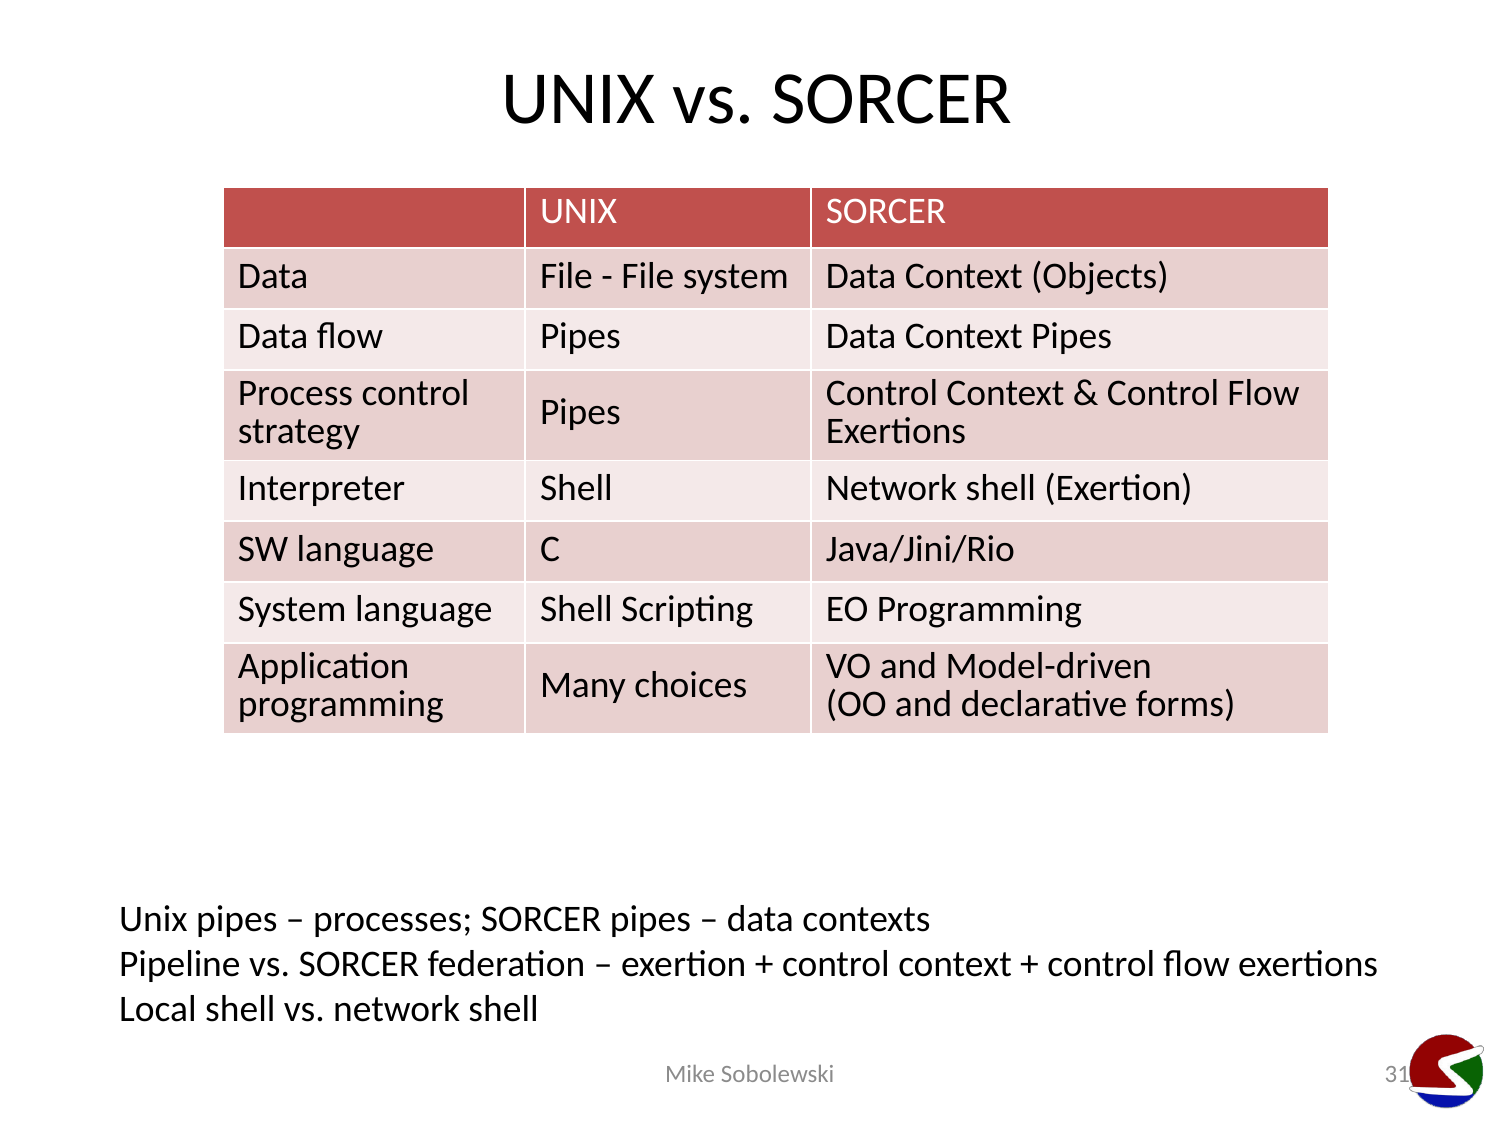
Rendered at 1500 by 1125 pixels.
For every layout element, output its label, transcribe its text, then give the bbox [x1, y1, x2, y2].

table_cell File - File system [526, 249, 810, 308]
table_cell Process control strategy [224, 371, 524, 460]
table_cell VO and Model-driven (OO and declarative forms) [812, 644, 1328, 733]
table_cell Data [224, 249, 524, 308]
table_header [224, 188, 524, 247]
text_box Unix pipes – processes; SORCER pipes – data contexts Pipeline vs. SORCER federation – exertion + control context + control flow exertions Local shell vs. network shell [104, 886, 1395, 1037]
table_header UNIX [526, 188, 810, 247]
table_cell Data Context (Objects) [812, 249, 1328, 308]
footer Mike Sobolewski [512, 1042, 988, 1103]
table_cell Network shell (Exertion) [812, 461, 1328, 520]
table_cell Data flow [224, 310, 524, 369]
title UNIX vs. SORCER [82, 0, 1433, 188]
table_cell Pipes [526, 371, 810, 460]
slide_number 31 [1074, 1042, 1425, 1103]
table_cell Shell Scripting [526, 583, 810, 642]
picture [1408, 1033, 1484, 1109]
table_cell Many choices [526, 644, 810, 733]
table_cell SW language [224, 522, 524, 581]
table_cell System language [224, 583, 524, 642]
table_cell Data Context Pipes [812, 310, 1328, 369]
table_cell Control Context & Control Flow Exertions [812, 371, 1328, 460]
table_cell Interpreter [224, 461, 524, 520]
table_cell Pipes [526, 310, 810, 369]
table_cell Shell [526, 461, 810, 520]
table_cell EO Programming [812, 583, 1328, 642]
table_cell C [526, 522, 810, 581]
table_cell Application programming [224, 644, 524, 733]
table_header SORCER [812, 188, 1328, 247]
table_cell Java/Jini/Rio [812, 522, 1328, 581]
